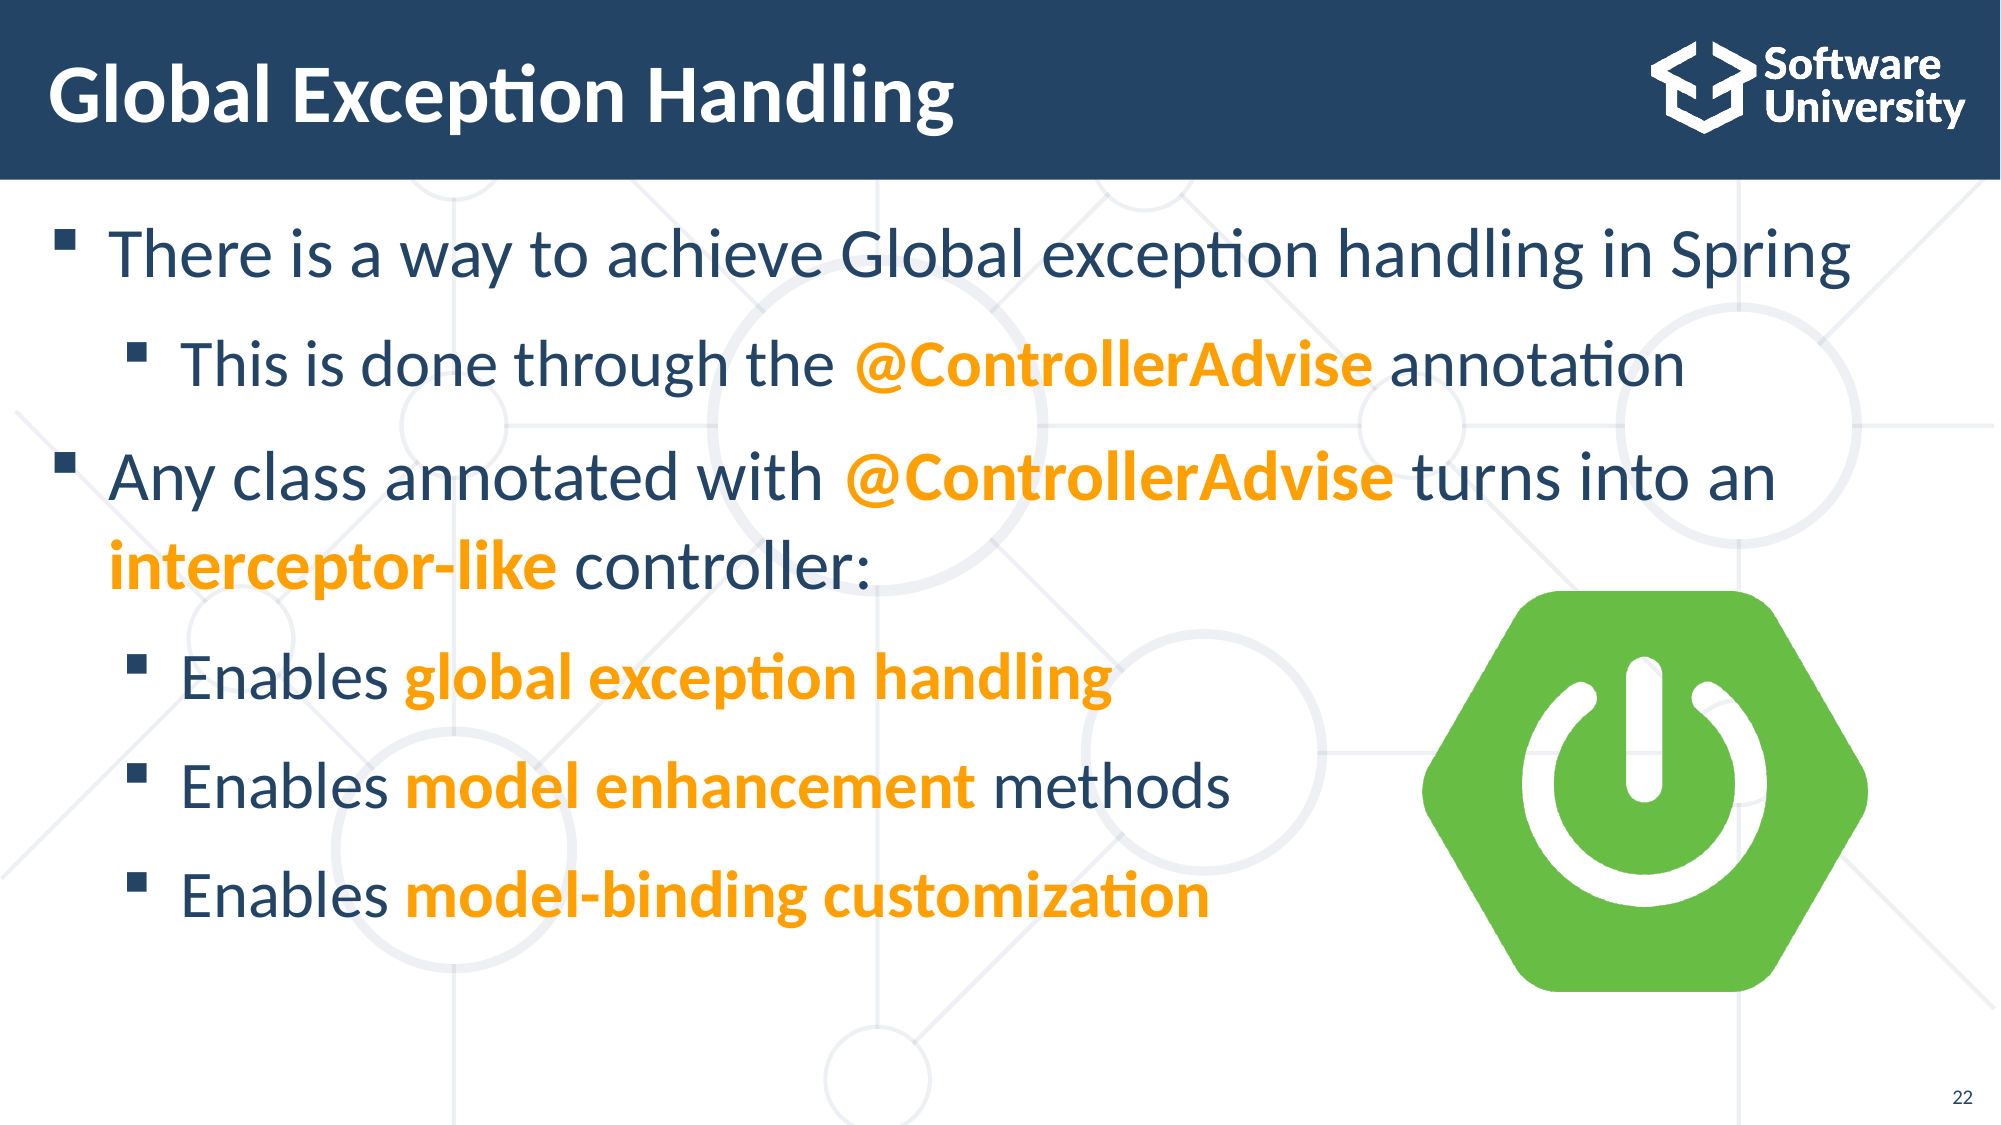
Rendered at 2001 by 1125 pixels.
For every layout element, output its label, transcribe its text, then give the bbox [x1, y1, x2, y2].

slide_number 22 [1927, 1067, 1989, 1117]
title Global Exception Handling [31, 16, 1625, 162]
picture [1651, 41, 1966, 134]
picture [1421, 591, 1868, 992]
list There is a way to achieve Global exception handling in Spring This is done through the @ControllerAdvise annotation Any class annotated with @ControllerAdvise turns into an interceptor-like controller: Enables global exception handling Enables model enhancement methods Enables model-binding customization [31, 196, 1970, 1104]
